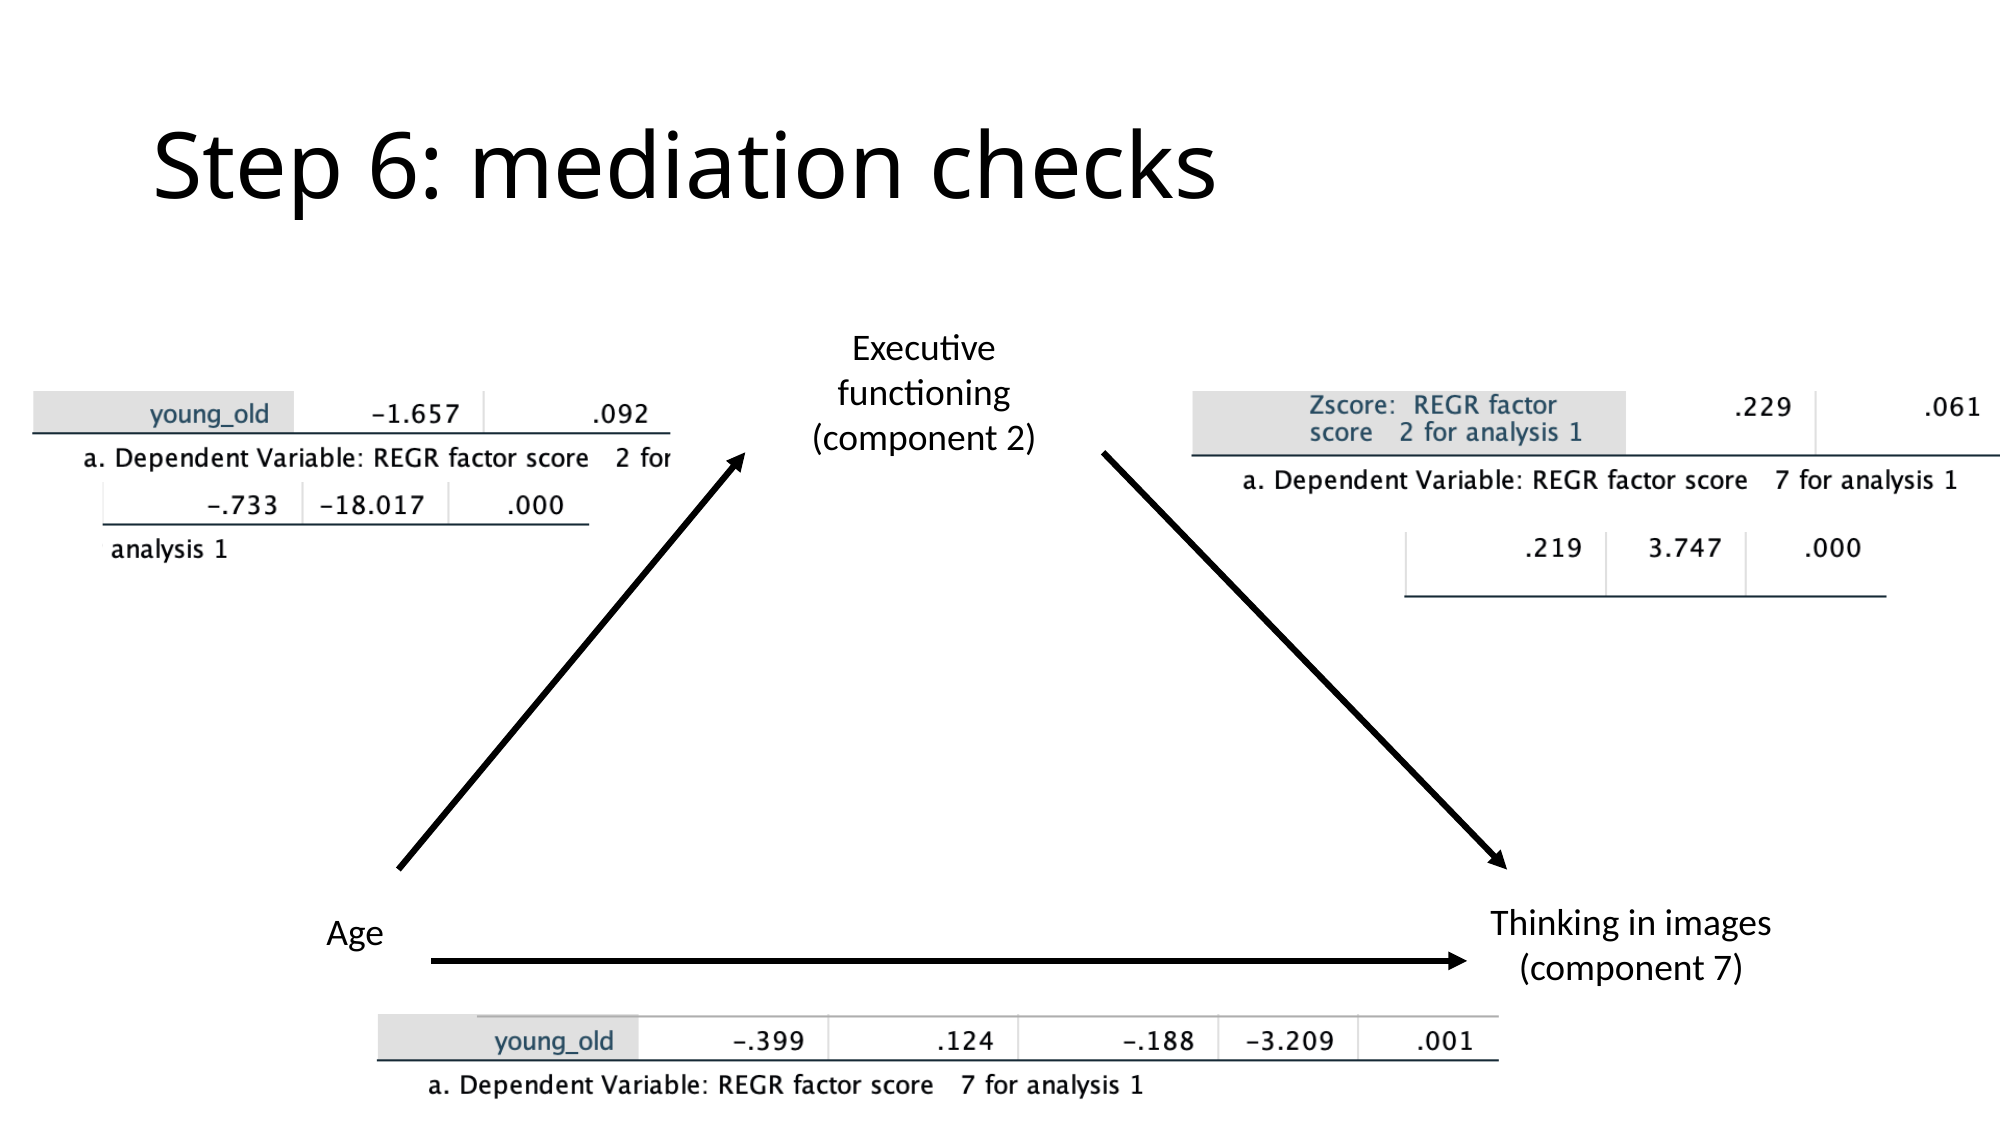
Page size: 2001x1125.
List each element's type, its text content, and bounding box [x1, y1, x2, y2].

text_box Executive functioning (component 2) [757, 315, 1091, 465]
picture [1178, 391, 2000, 514]
text_box Age [188, 900, 522, 961]
text_box Thinking in images (component 7) [1464, 890, 1798, 996]
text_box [1103, 452, 1508, 870]
title Step 6: mediation checks [137, 59, 1863, 278]
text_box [398, 452, 746, 870]
picture [355, 1014, 1527, 1121]
picture [0, 391, 671, 585]
picture [1404, 532, 1898, 655]
